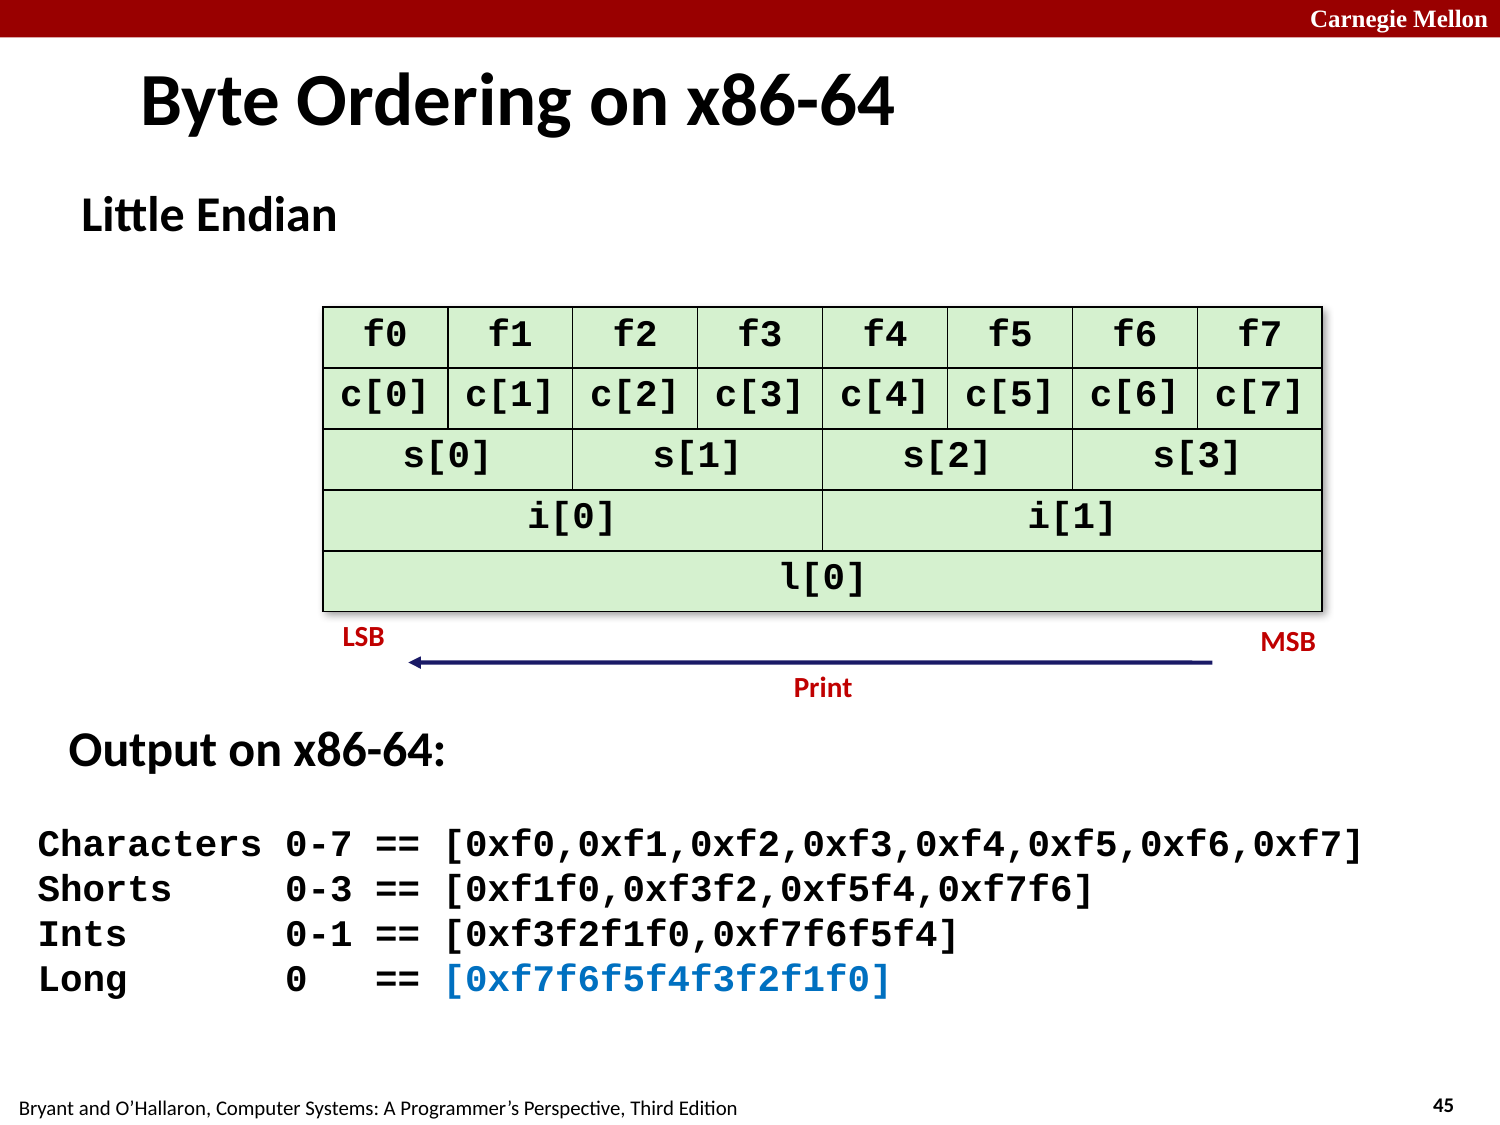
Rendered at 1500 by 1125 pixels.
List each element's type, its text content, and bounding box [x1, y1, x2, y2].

table_cell c[3] [698, 369, 822, 428]
text_box [408, 656, 787, 669]
table_header f2 [573, 308, 697, 367]
text_box Print [787, 662, 859, 710]
table_cell s[2] [823, 430, 1072, 489]
text_box LSB [336, 611, 392, 659]
table_cell i[1] [823, 491, 1321, 550]
table_cell i[0] [324, 491, 822, 550]
table_header f4 [823, 308, 947, 367]
table_cell c[6] [1073, 369, 1197, 428]
table_cell s[0] [324, 430, 572, 489]
table_header f1 [449, 308, 572, 367]
table_cell c[2] [573, 369, 697, 428]
text_box Output on x86-64: [62, 710, 665, 784]
table_header f6 [1073, 308, 1197, 367]
table_cell s[3] [1073, 430, 1321, 489]
text_box MSB [1253, 616, 1323, 664]
text_box Little Endian [75, 174, 505, 248]
table_cell c[1] [449, 369, 572, 428]
table_cell s[1] [573, 430, 822, 489]
table_header f5 [948, 308, 1072, 367]
table_header f3 [698, 308, 822, 367]
table_cell l[0] [324, 552, 1321, 611]
text_box Characters 0-7 == [0xf0,0xf1,0xf2,0xf3,0xf4,0xf5,0xf6,0xf7] Shorts 0-3 == [0xf1f0,0xf3f2,0xf5f4,0xf7f6] Ints 0-1 == [0xf3f2f1f0,0xf7f6f5f4] Long 0 == [0xf7f6f5f4f3f2f1f0] [31, 812, 1469, 1015]
table_cell c[4] [823, 369, 947, 428]
table_cell c[7] [1198, 369, 1321, 428]
table_cell c[0] [324, 369, 447, 428]
table_cell c[5] [948, 369, 1072, 428]
table_header f0 [324, 308, 447, 367]
title Byte Ordering on x86-64 [124, 0, 1188, 192]
table_header f7 [1198, 308, 1321, 367]
